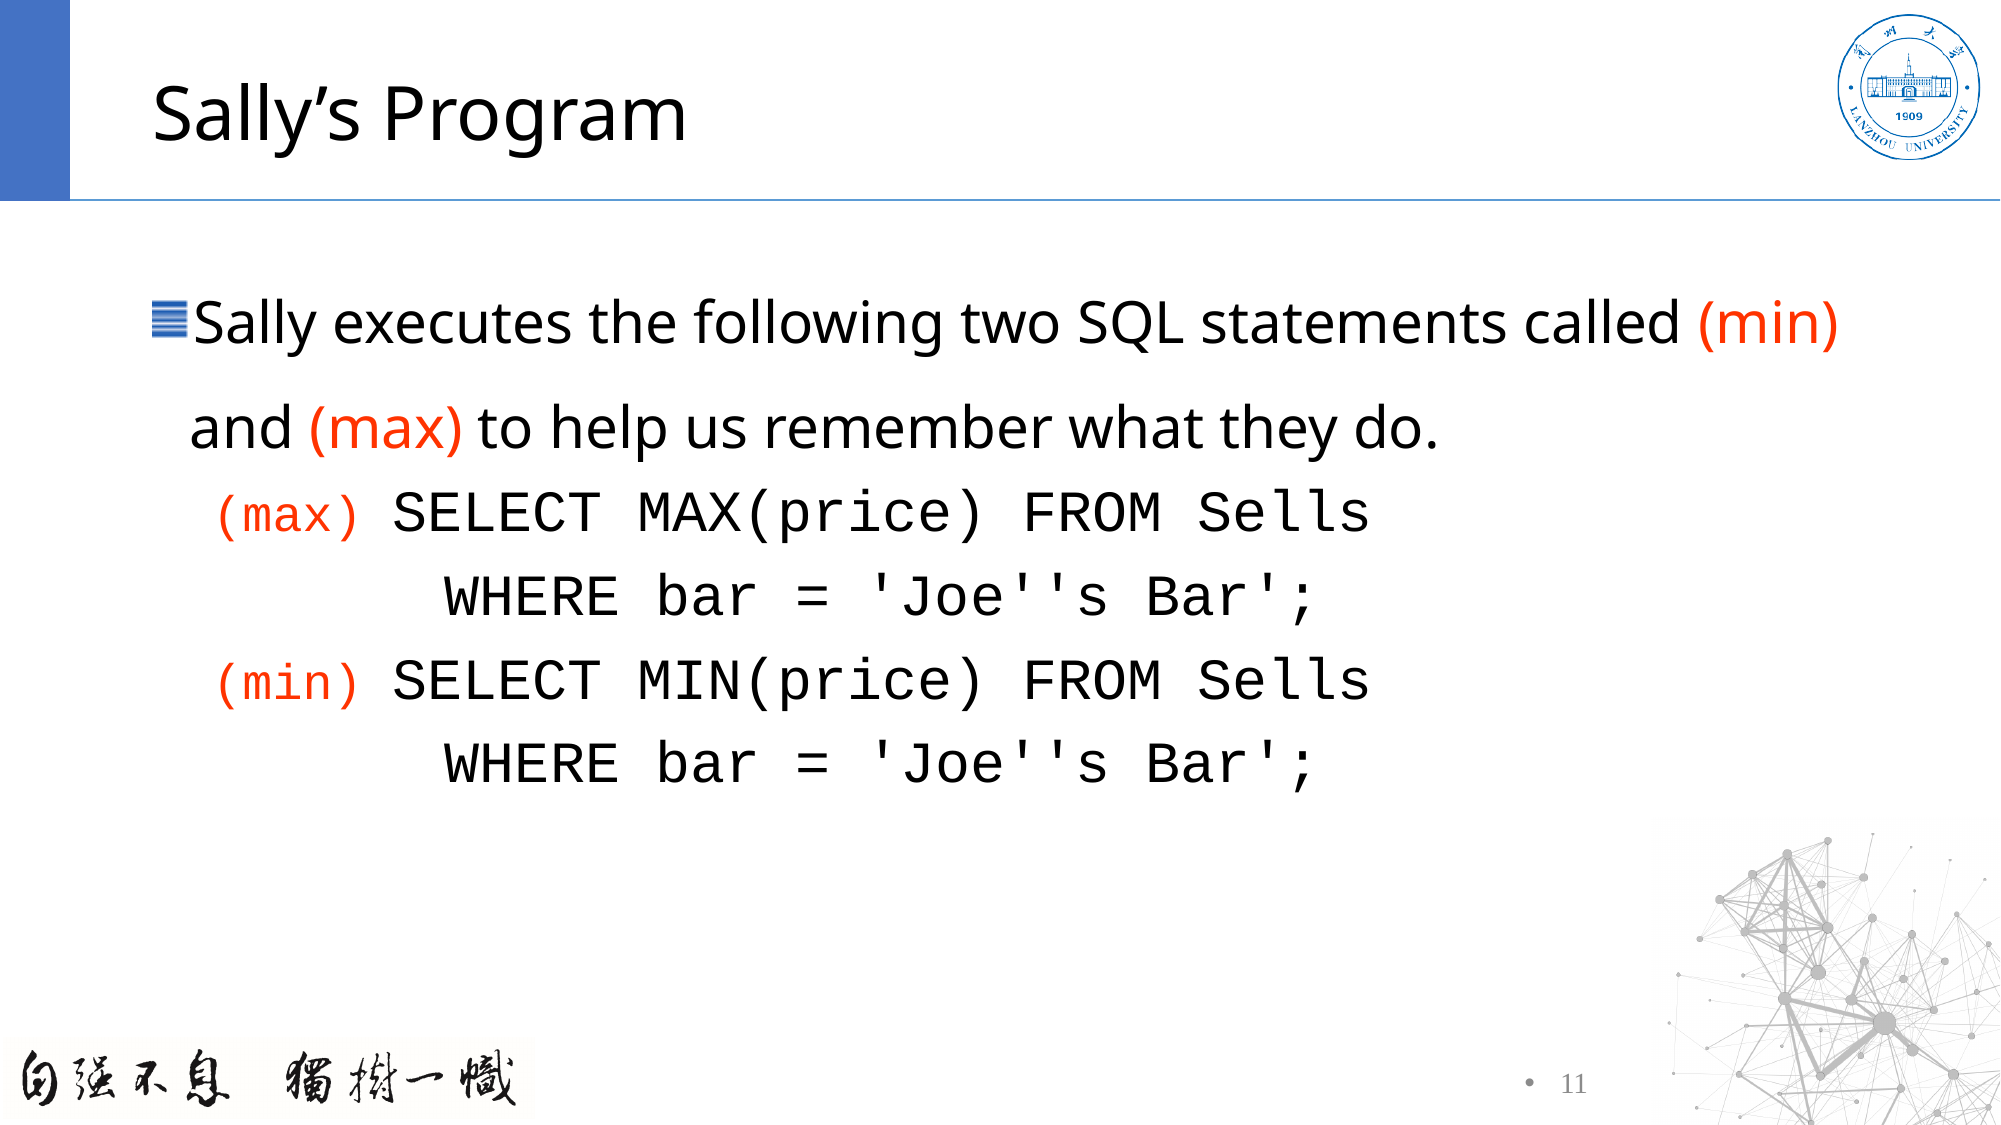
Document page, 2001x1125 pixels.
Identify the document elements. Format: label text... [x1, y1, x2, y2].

picture [1651, 817, 2001, 1125]
title Sally’s Program [137, 33, 1863, 200]
picture [152, 299, 194, 341]
list Sally executes the following two SQL statements called (min) and (max) to help us remember what they do. (max) SELECT MAX(price) FROM Sells WHERE bar = 'Joe''s Bar'; (min) SELECT MIN(price) FROM Sells WHERE bar = 'Joe''s Bar'; [137, 243, 1863, 1014]
picture [1837, 14, 1998, 160]
slide_number 11 [1498, 1052, 1603, 1113]
picture [3, 1037, 535, 1119]
